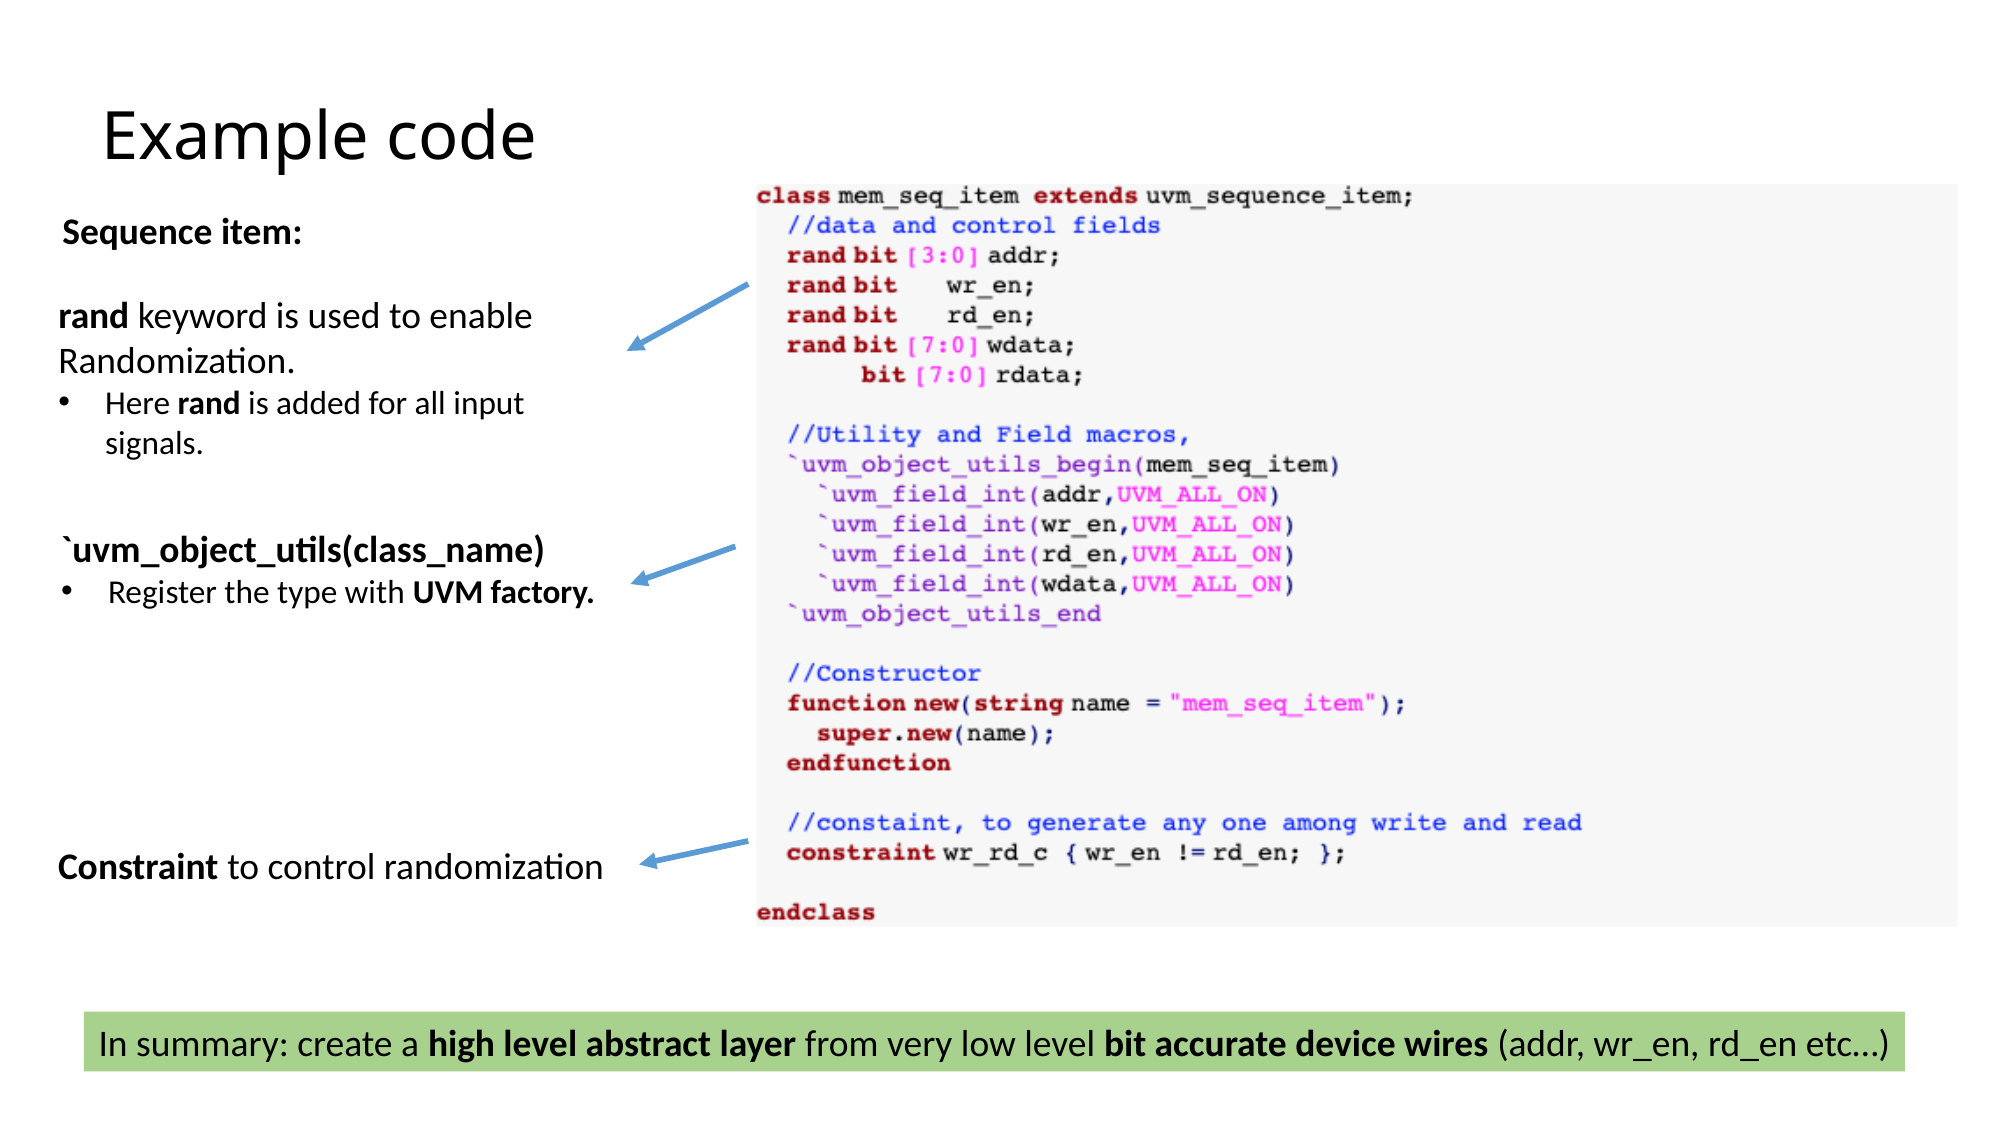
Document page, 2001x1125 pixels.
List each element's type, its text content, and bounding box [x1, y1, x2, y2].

text_box In summary: create a high level abstract layer from very low level bit accurate device wires (addr, wr_en, rd_en etc…) [83, 1011, 1905, 1072]
text_box Constraint to control randomization [43, 834, 640, 895]
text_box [626, 283, 749, 351]
text_box Sequence item: [47, 199, 318, 260]
text_box rand keyword is used to enable Randomization. Here rand is added for all input signals. [43, 283, 627, 469]
text_box `uvm_object_utils(class_name) Register the type with UVM factory. [46, 517, 643, 618]
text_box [630, 546, 736, 585]
picture [748, 184, 1979, 934]
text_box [639, 840, 749, 865]
title Example code [86, 29, 1812, 247]
